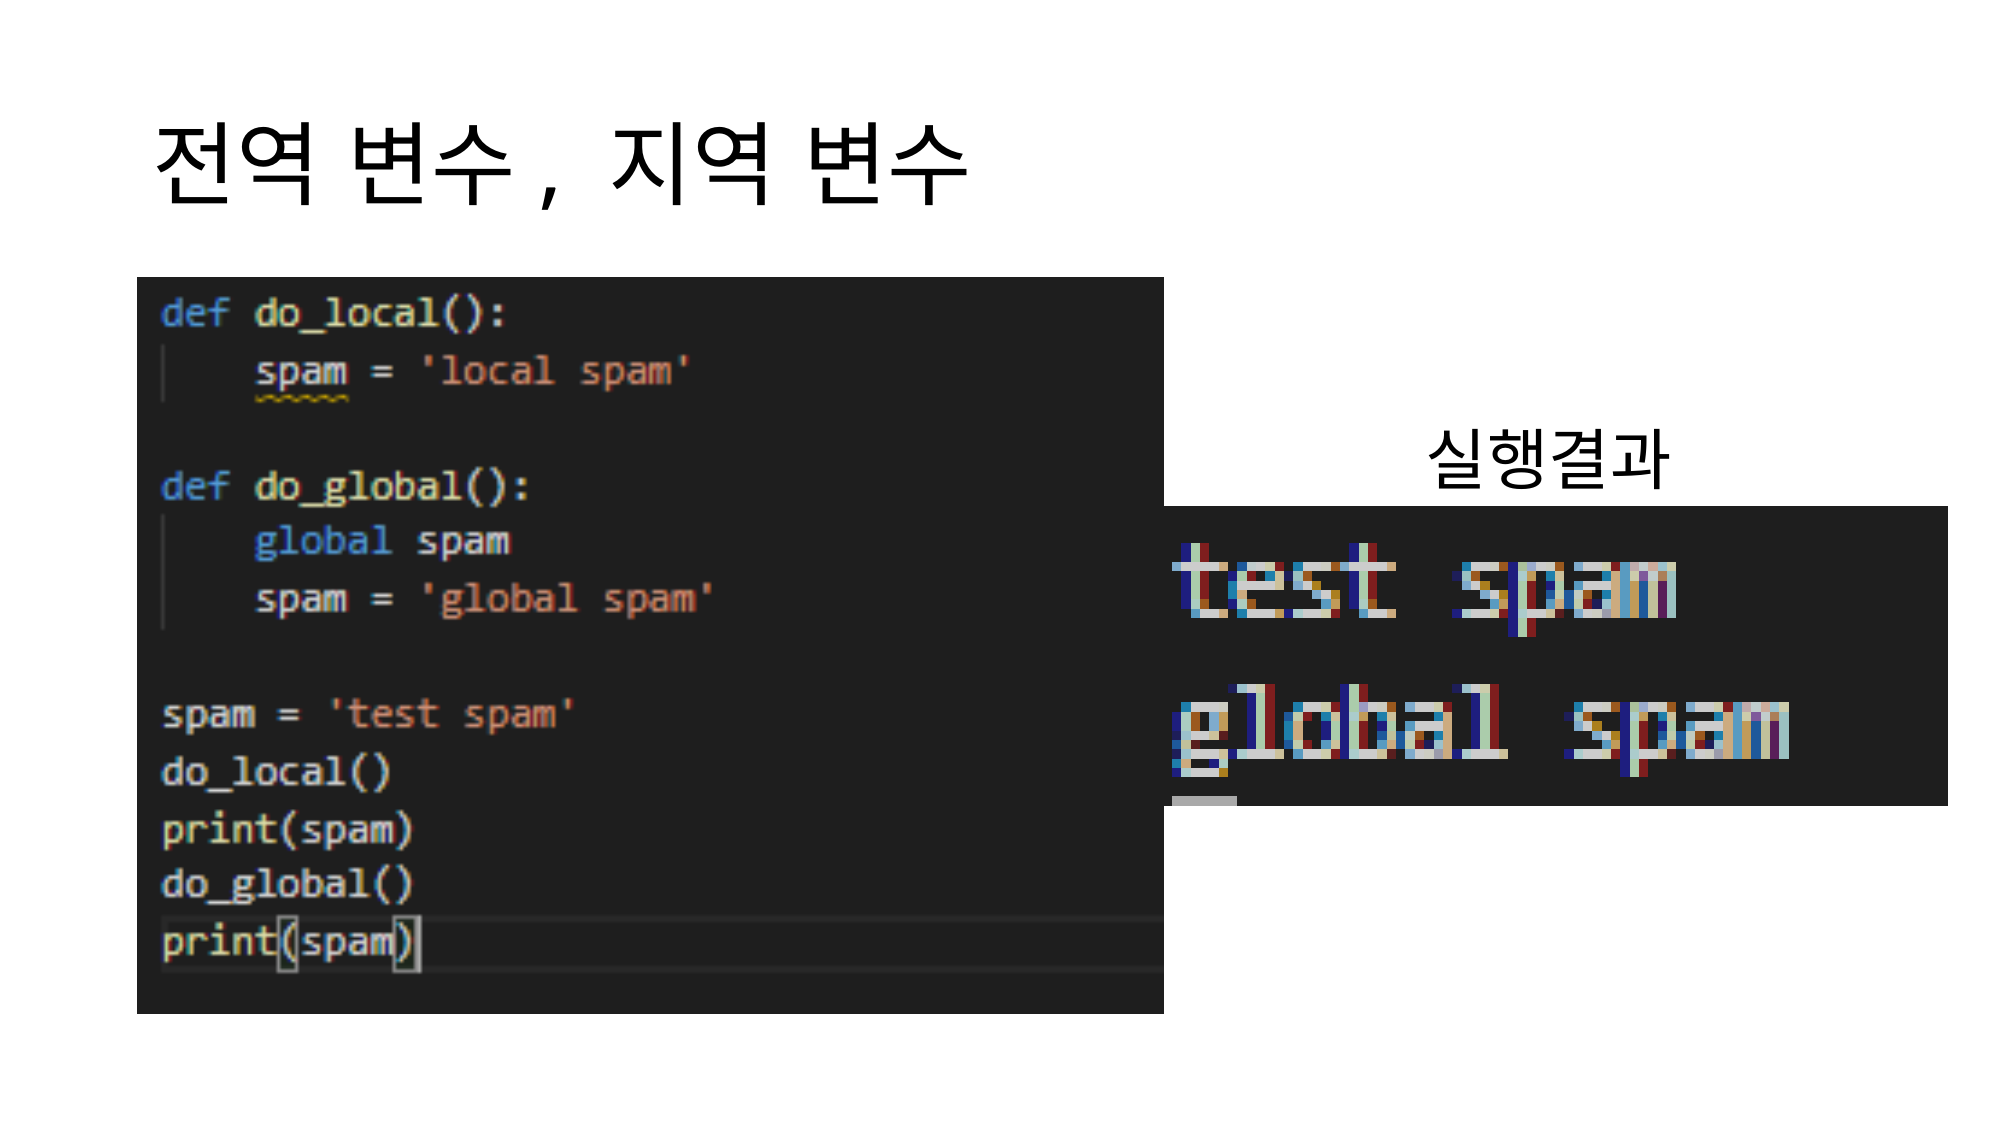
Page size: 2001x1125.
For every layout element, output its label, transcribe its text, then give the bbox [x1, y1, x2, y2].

picture [137, 277, 1948, 1015]
title 전역 변수, 지역 변수 [137, 59, 1863, 278]
text_box 실행결과 [1411, 410, 1948, 505]
